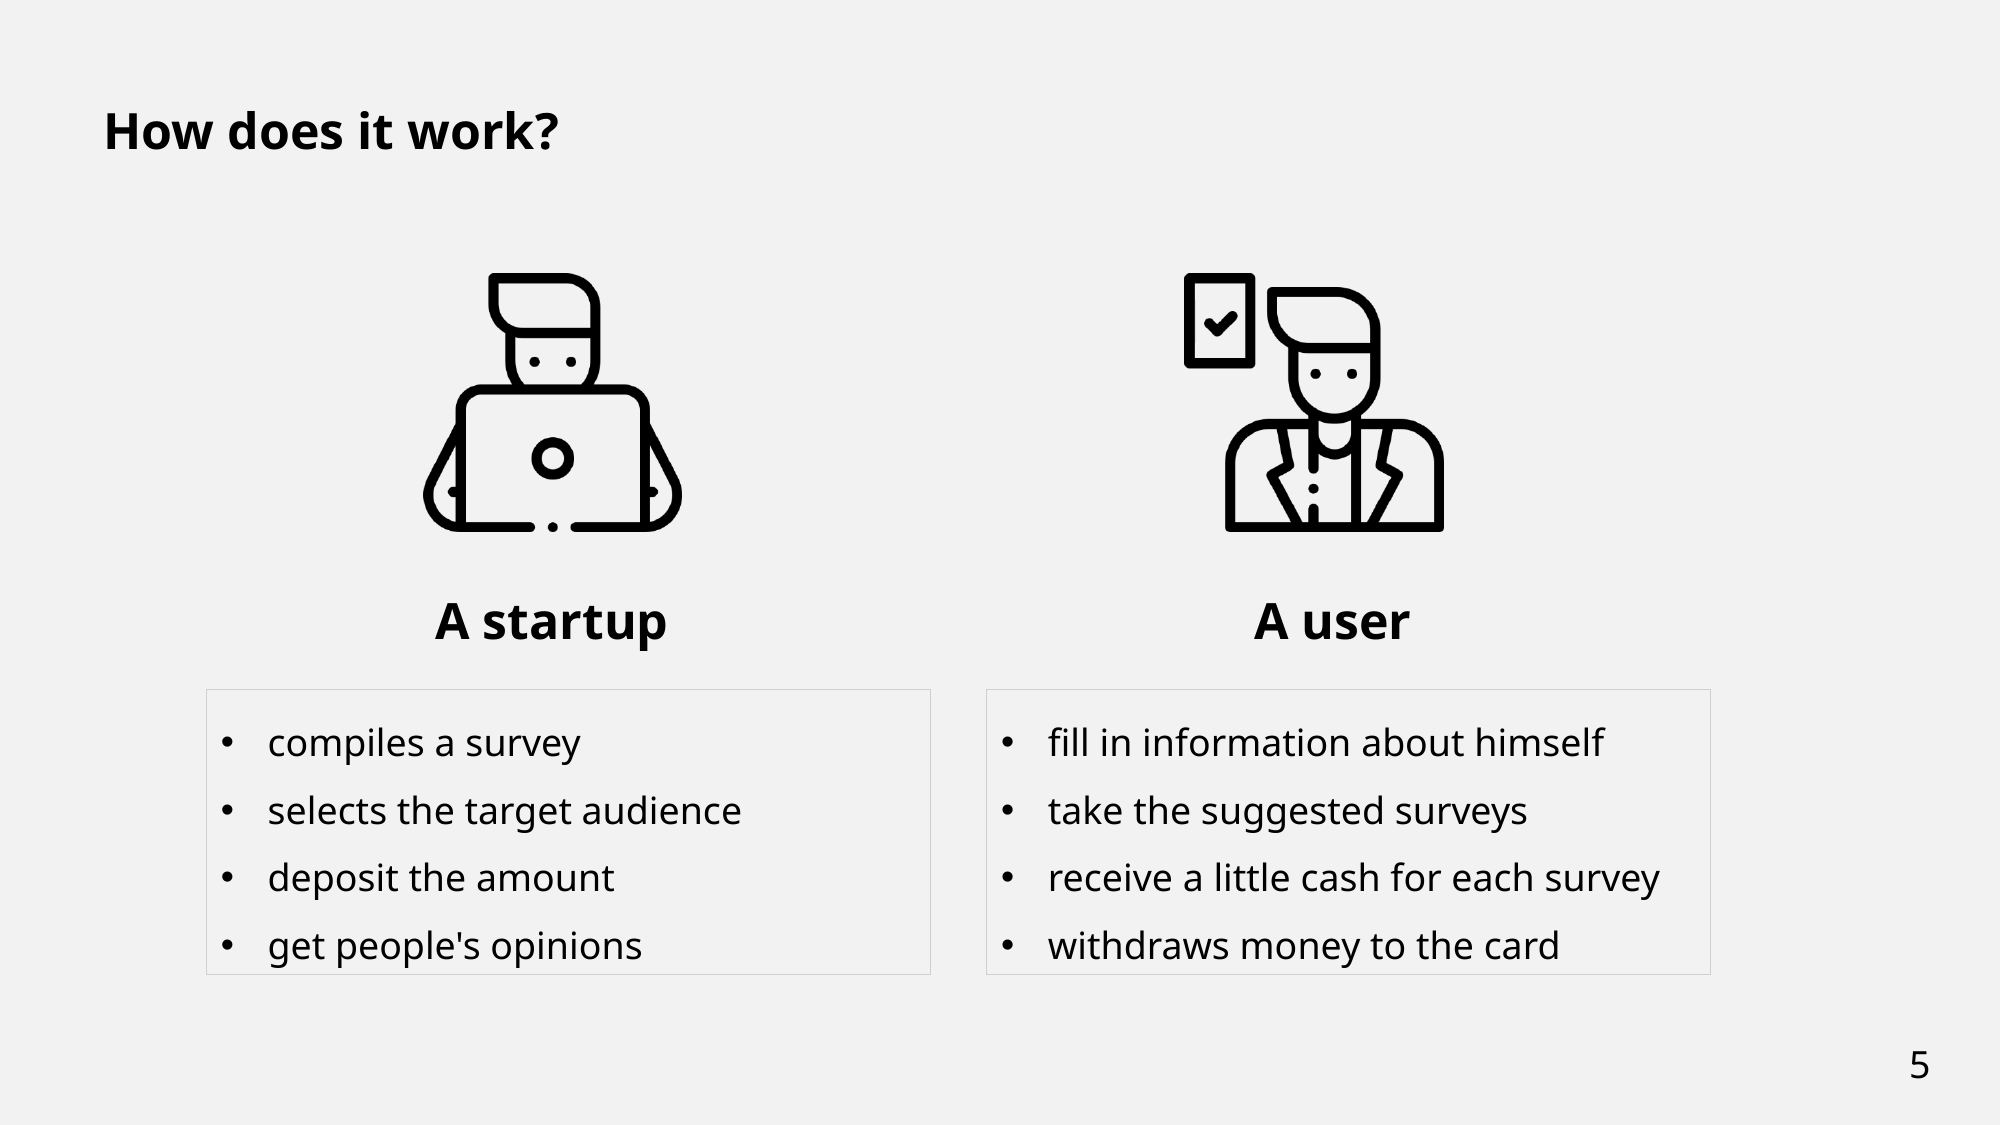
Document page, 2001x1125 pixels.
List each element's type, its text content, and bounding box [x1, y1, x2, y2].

text_box compiles a survey selects the target audience deposit the amount get people's opinions [206, 689, 931, 975]
text_box 5 [1843, 1011, 1946, 1094]
picture [1184, 273, 1444, 532]
text_box fill in information about himself take the suggested surveys receive a little cash for each survey withdraws money to the card [986, 689, 1711, 975]
text_box How does it work? [88, 92, 574, 168]
text_box A user [1239, 582, 1427, 657]
picture [422, 273, 682, 532]
text_box A startup [420, 582, 684, 657]
